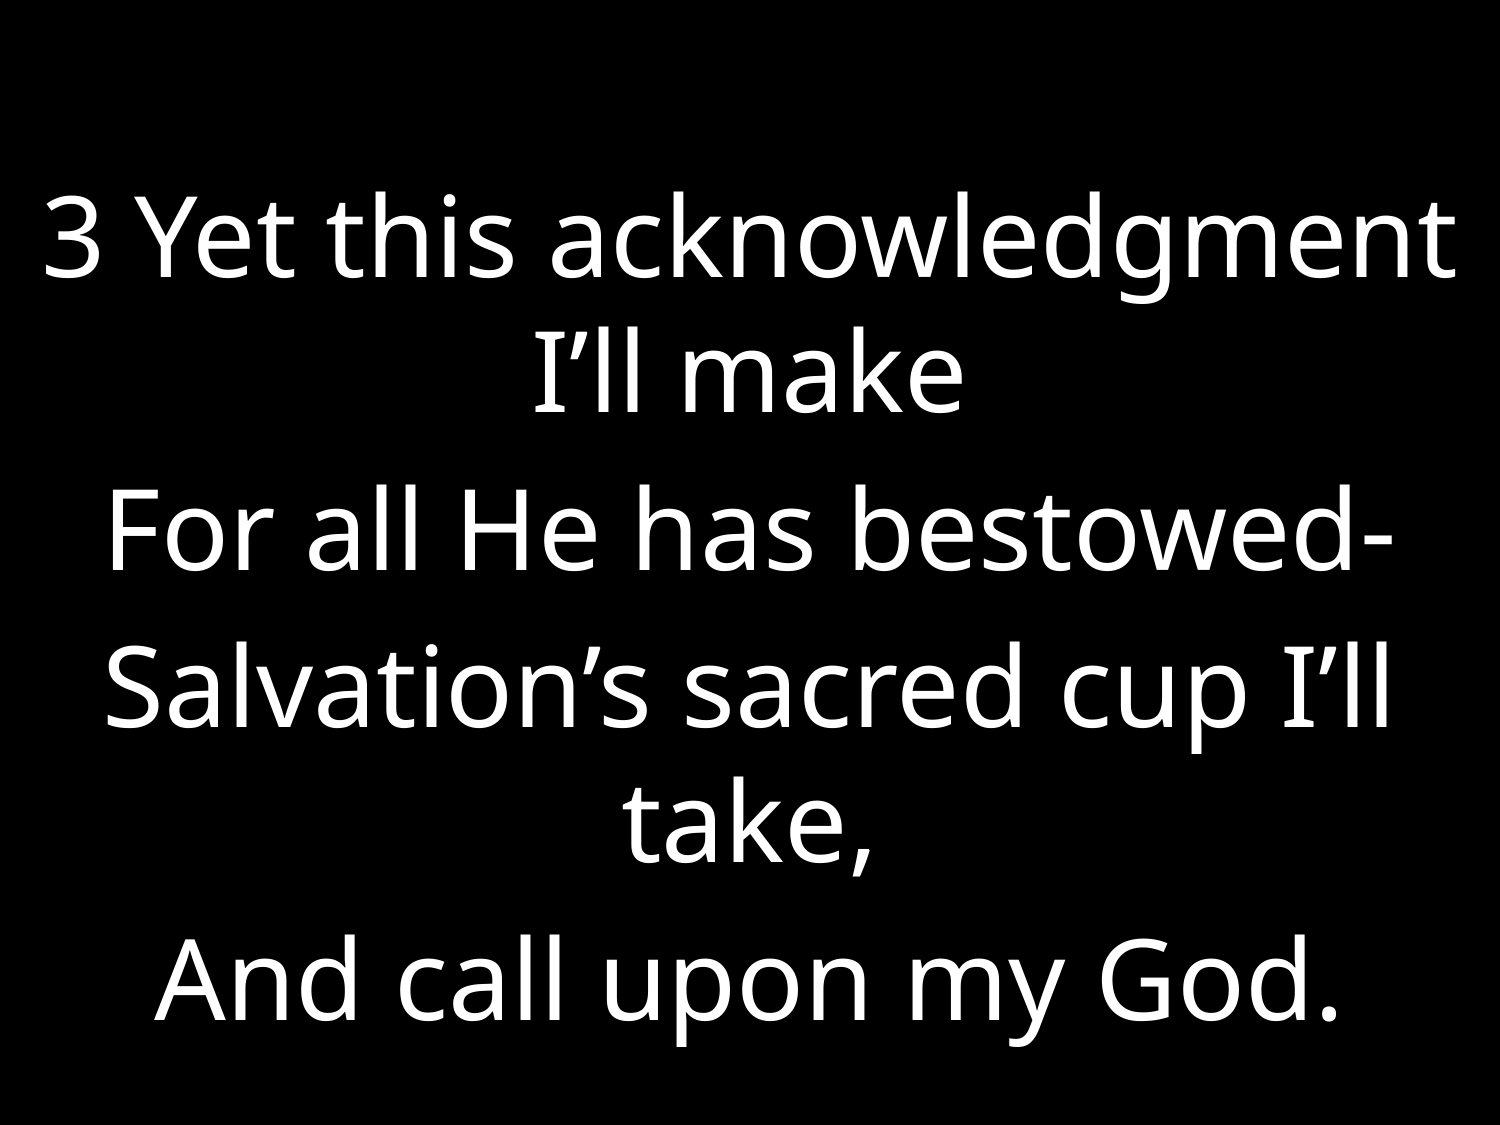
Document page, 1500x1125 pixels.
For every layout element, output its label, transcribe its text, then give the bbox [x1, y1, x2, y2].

subtitle 3 Yet this acknowledgment I’ll make For all He has bestowed- Salvation’s sacred cup I’ll take, And call upon my God. [0, 0, 1500, 1125]
